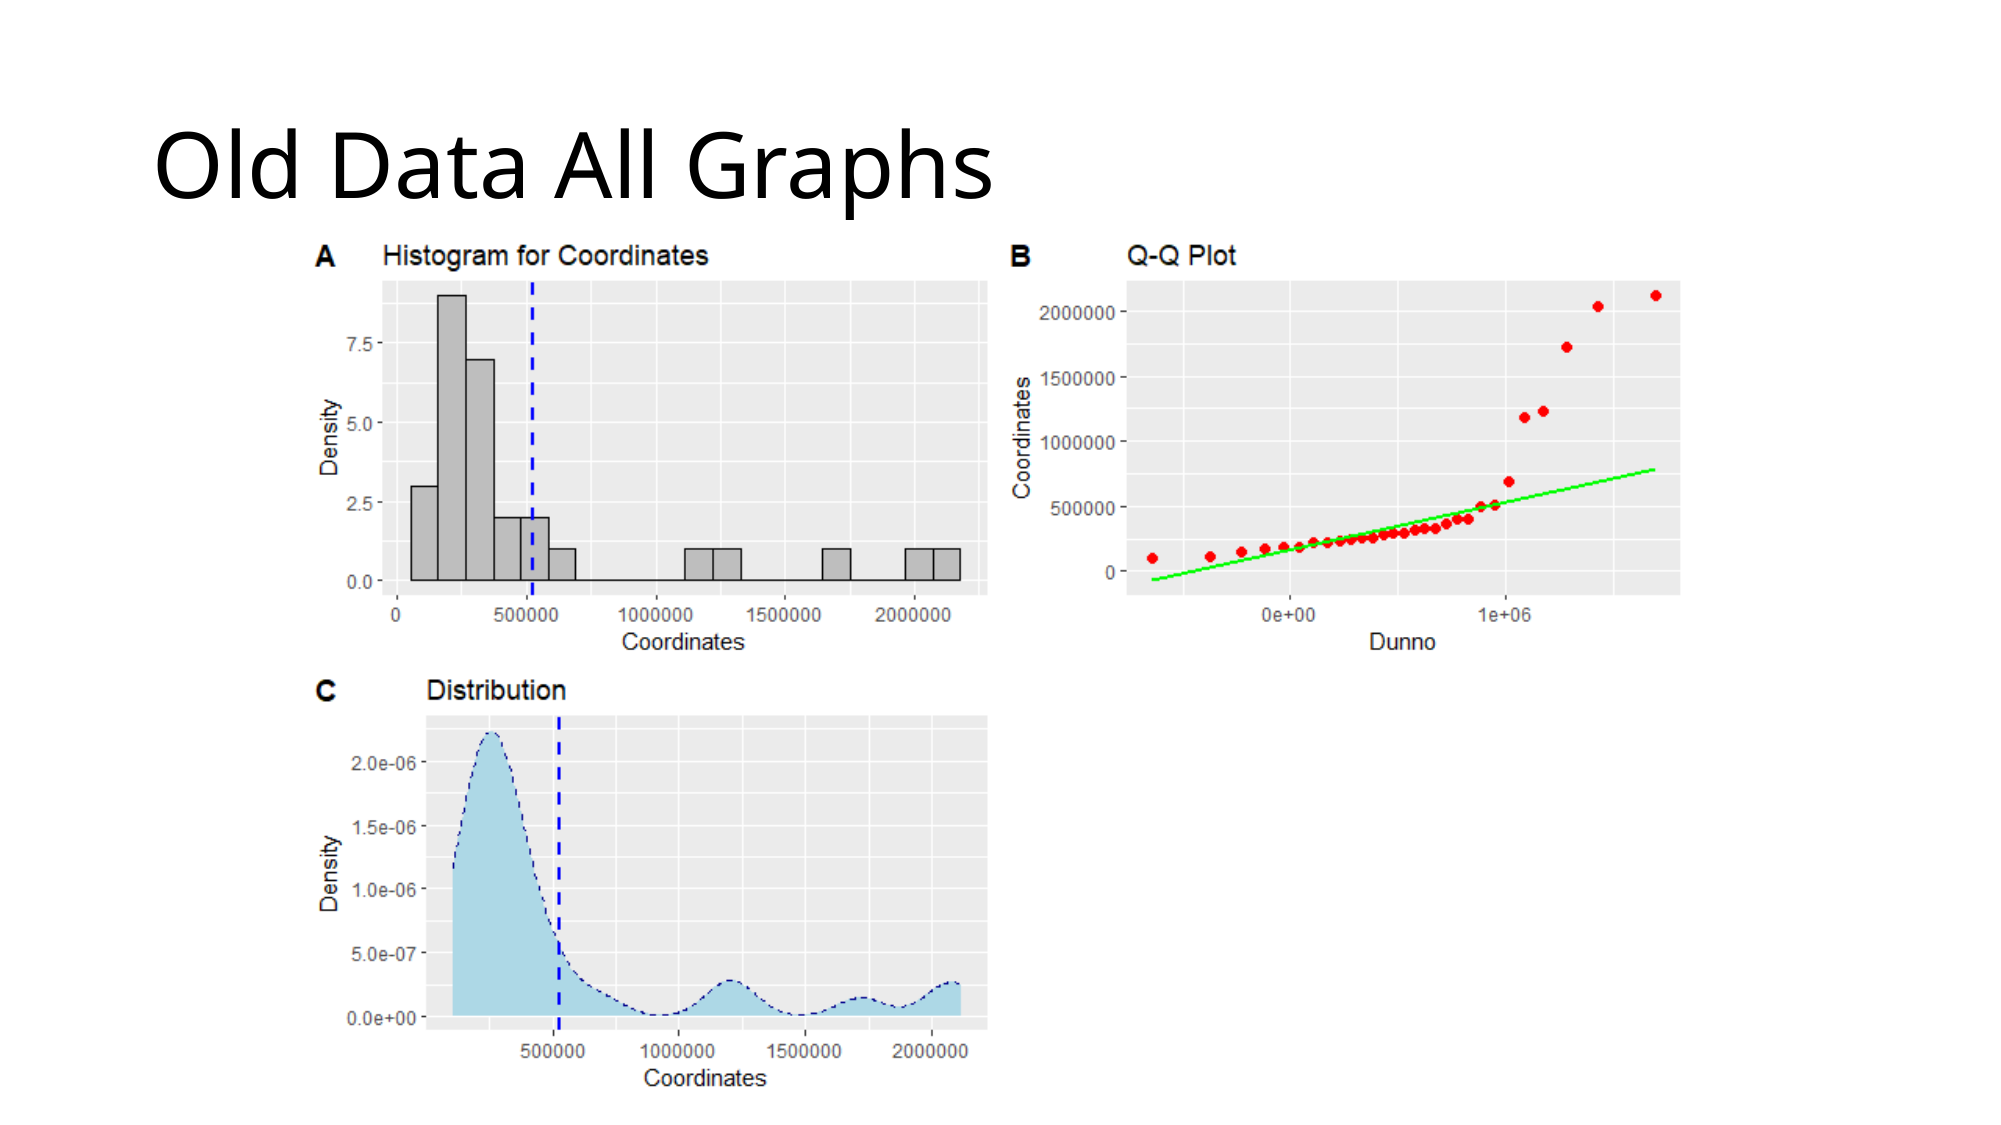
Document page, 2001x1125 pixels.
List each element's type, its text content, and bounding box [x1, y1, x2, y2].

title Old Data All Graphs [137, 59, 1863, 278]
picture [306, 231, 1693, 1102]
